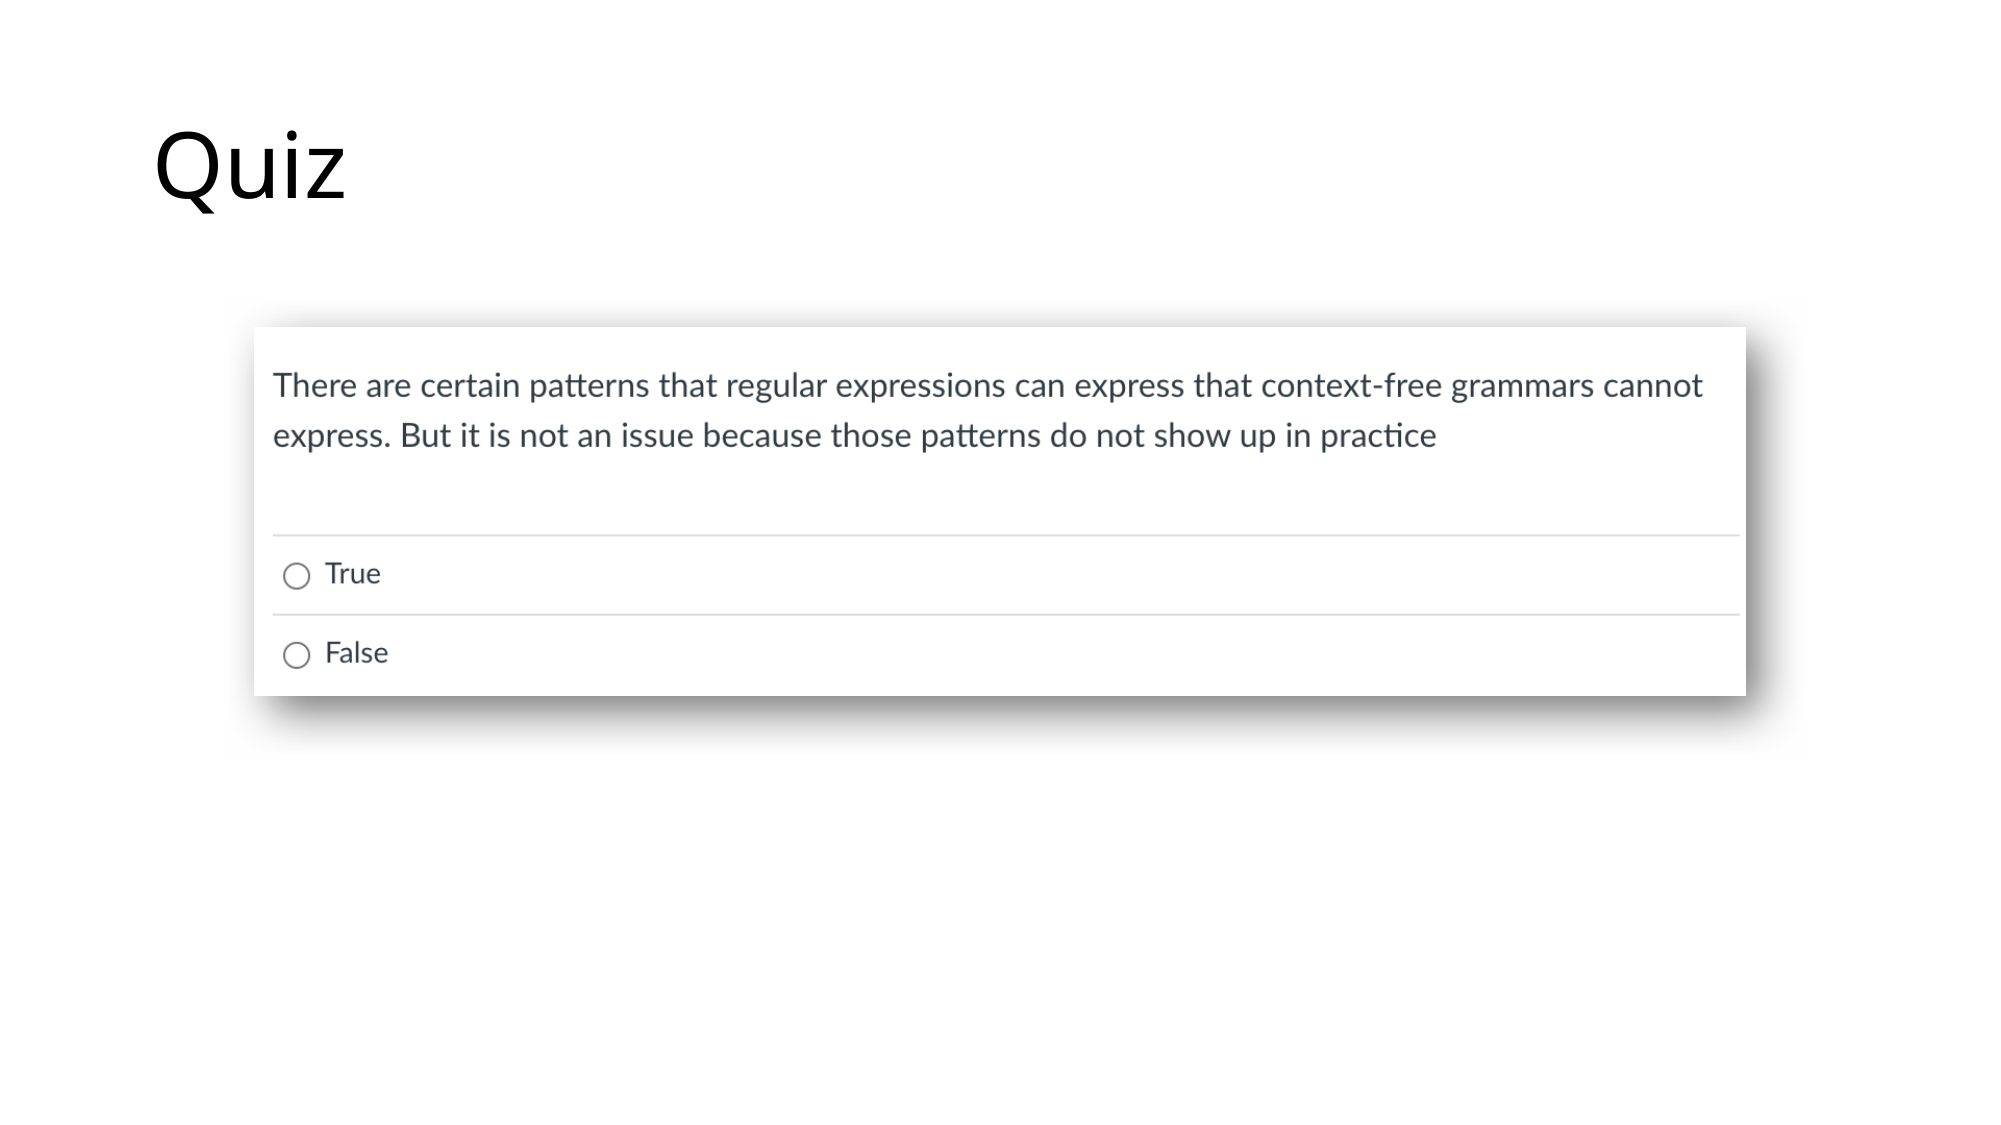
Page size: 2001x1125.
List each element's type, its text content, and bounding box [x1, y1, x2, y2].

title Quiz [137, 59, 1863, 278]
picture [254, 327, 1746, 696]
